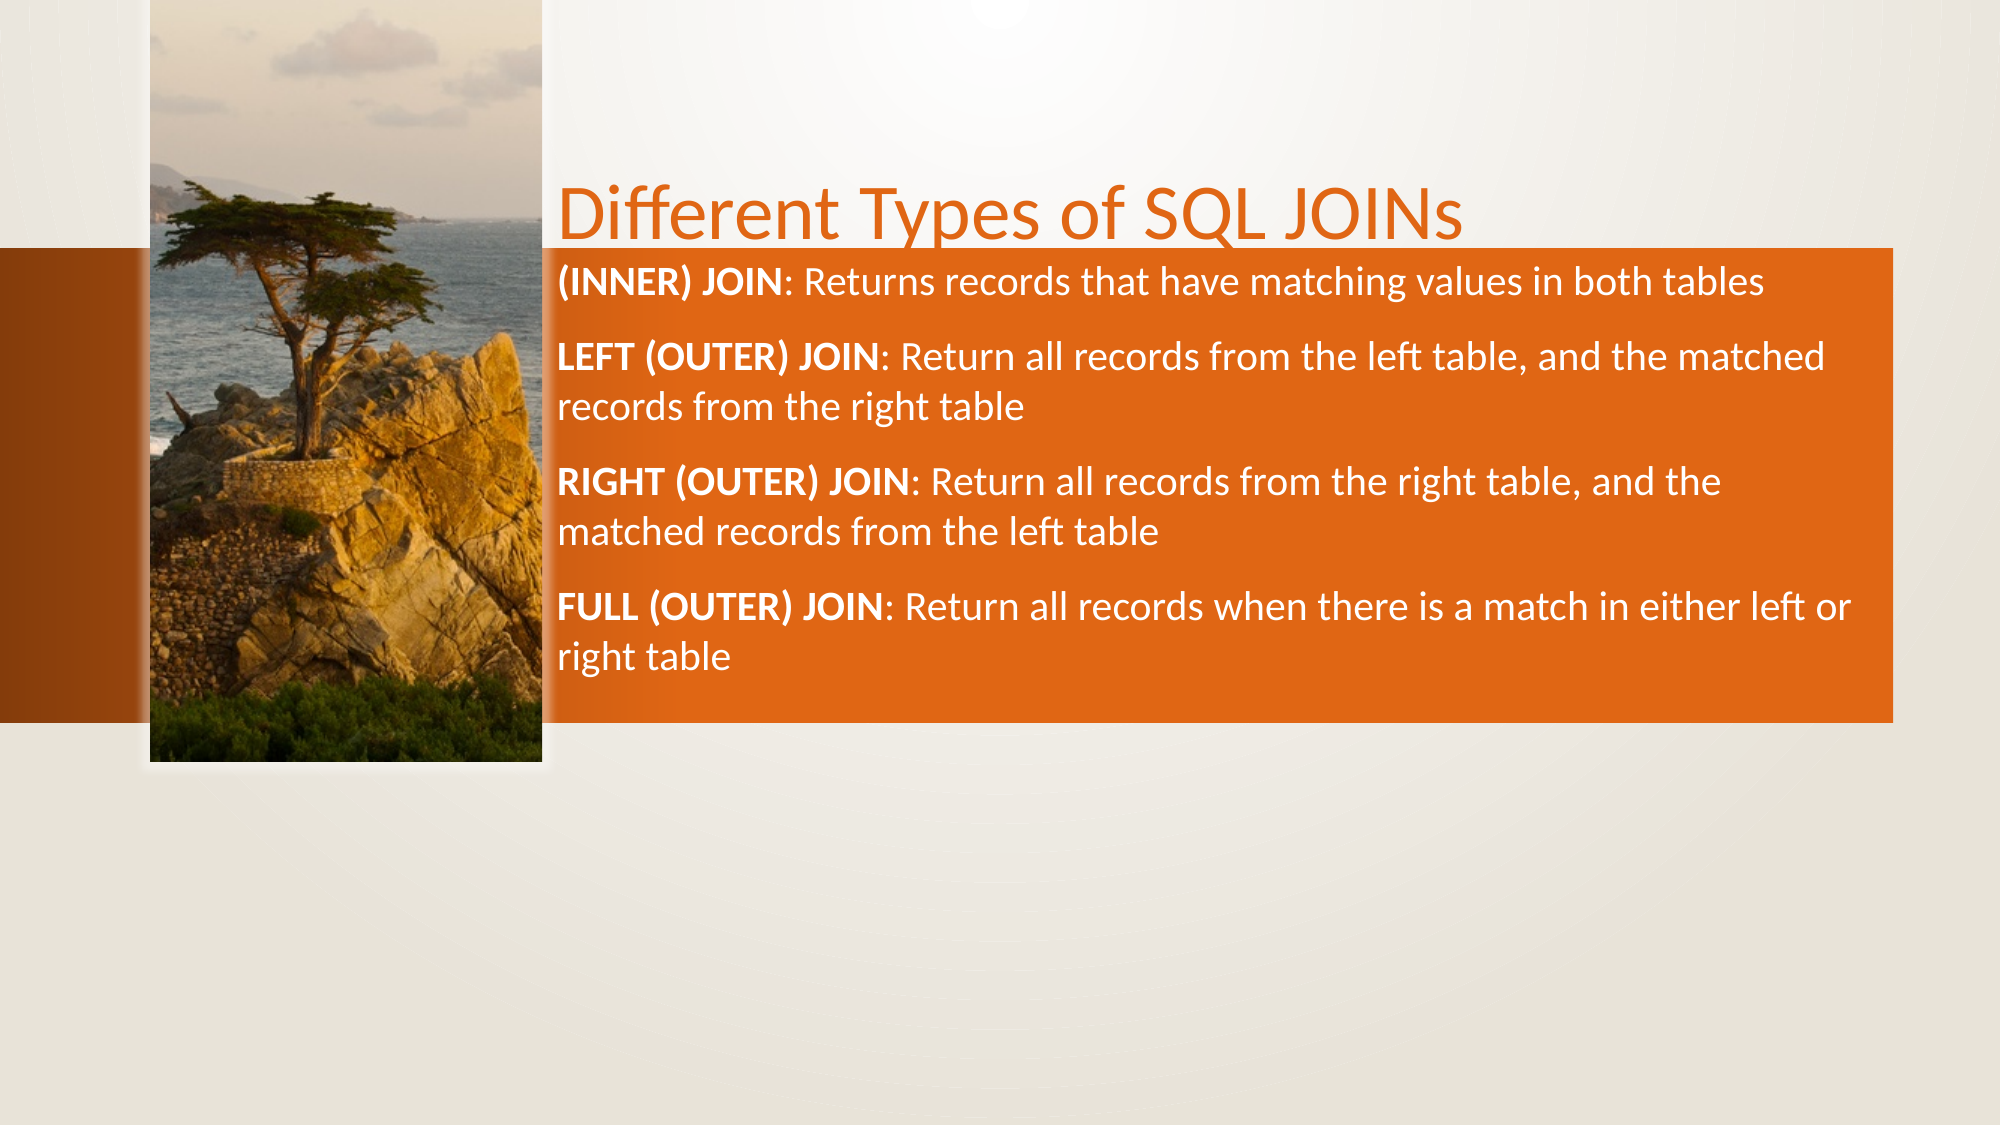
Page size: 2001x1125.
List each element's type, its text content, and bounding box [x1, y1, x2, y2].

picture [149, 0, 543, 762]
title Different Types of SQL JOINs [556, 164, 1780, 246]
text_box [746, 532, 777, 593]
list (INNER) JOIN: Returns records that have matching values in both tables LEFT (OUTER) JOIN: Return all records from the left table, and the matched records from the right table RIGHT (OUTER) JOIN: Return all records from the right table, and the matched records from the left table FULL (OUTER) JOIN: Return all records when there is a match in either left or right table [556, 246, 1890, 718]
